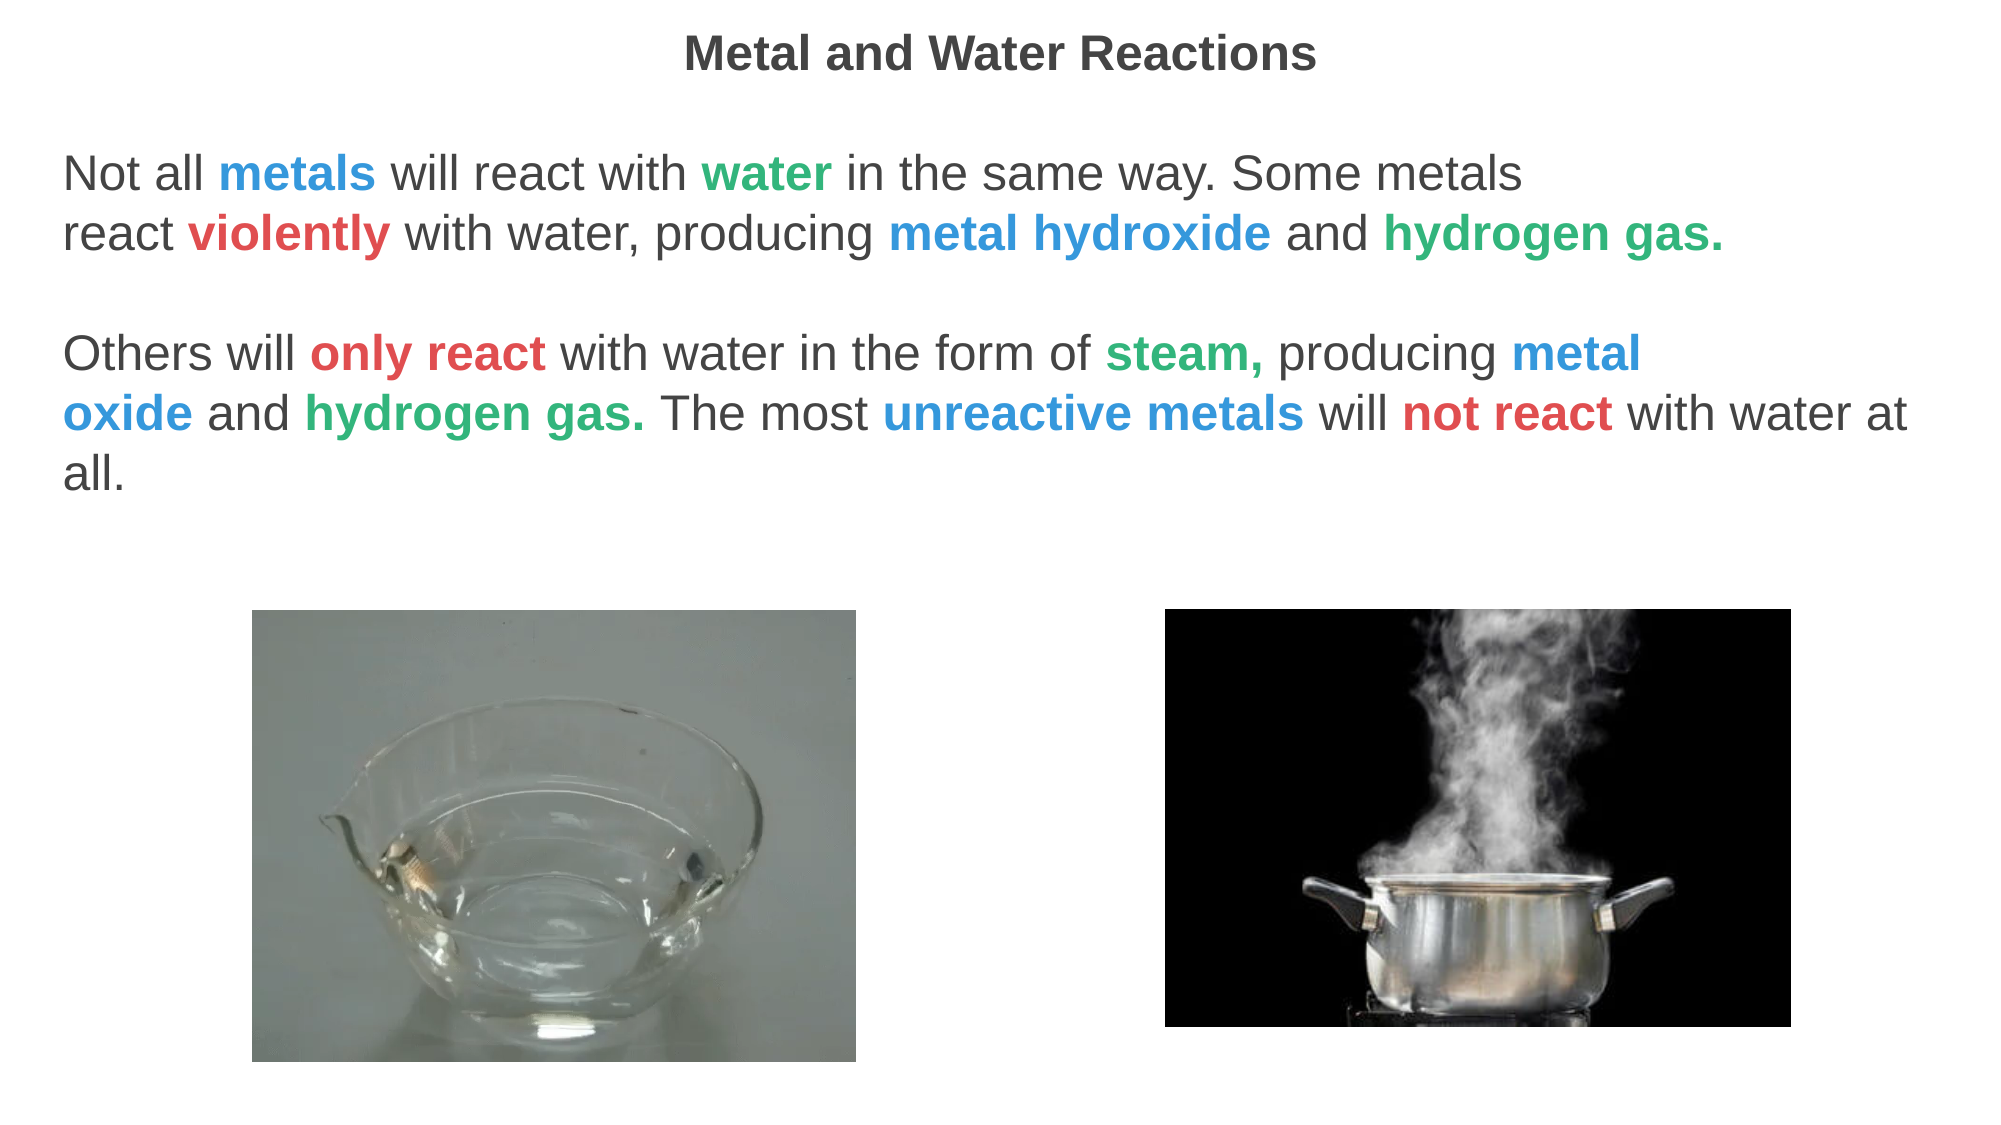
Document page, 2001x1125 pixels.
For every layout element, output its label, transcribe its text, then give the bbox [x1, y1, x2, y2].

text_box Metal and Water Reactions Not all metals will react with water in the same way. Some metals react violently with water, producing metal hydroxide and hydrogen gas. Others will only react with water in the form of steam, producing metal oxide and hydrogen gas. The most unreactive metals will not react with water at all. [47, 12, 1955, 508]
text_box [252, 609, 857, 1063]
picture [1165, 609, 1791, 1027]
